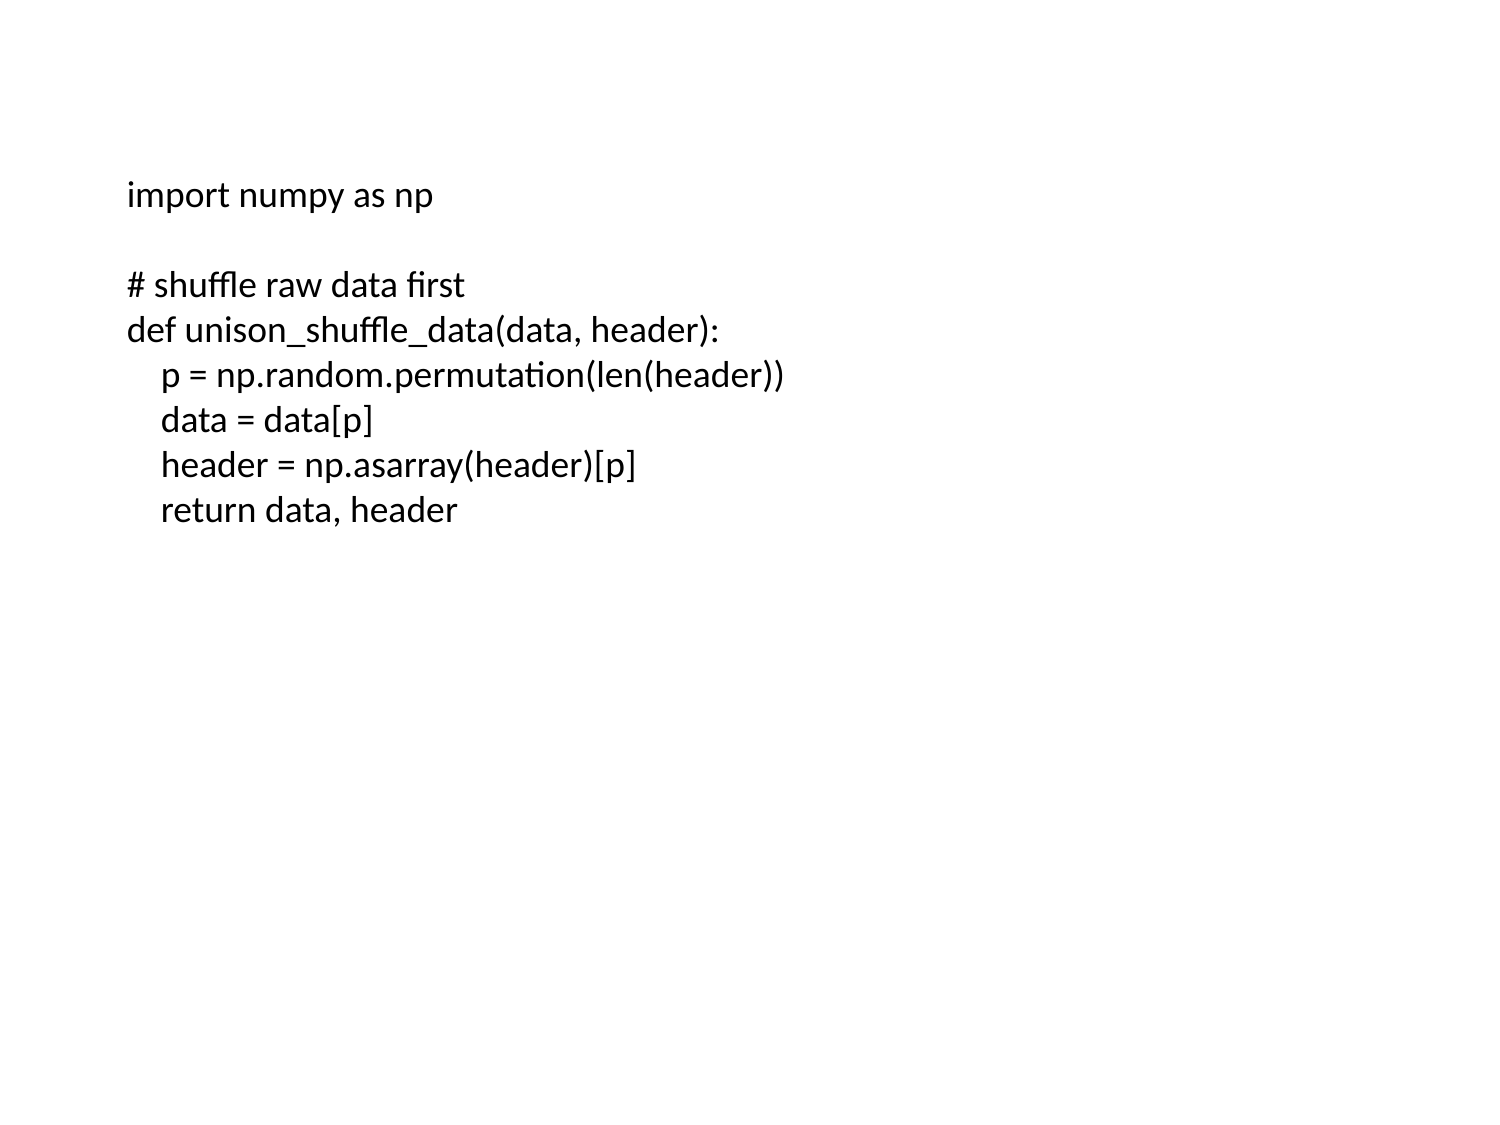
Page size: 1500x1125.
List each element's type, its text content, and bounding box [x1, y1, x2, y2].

text_box import numpy as np # shuffle raw data first def unison_shuffle_data(data, header): p = np.random.permutation(len(header)) data = data[p] header = np.asarray(header)[p] return data, header [112, 117, 1489, 583]
